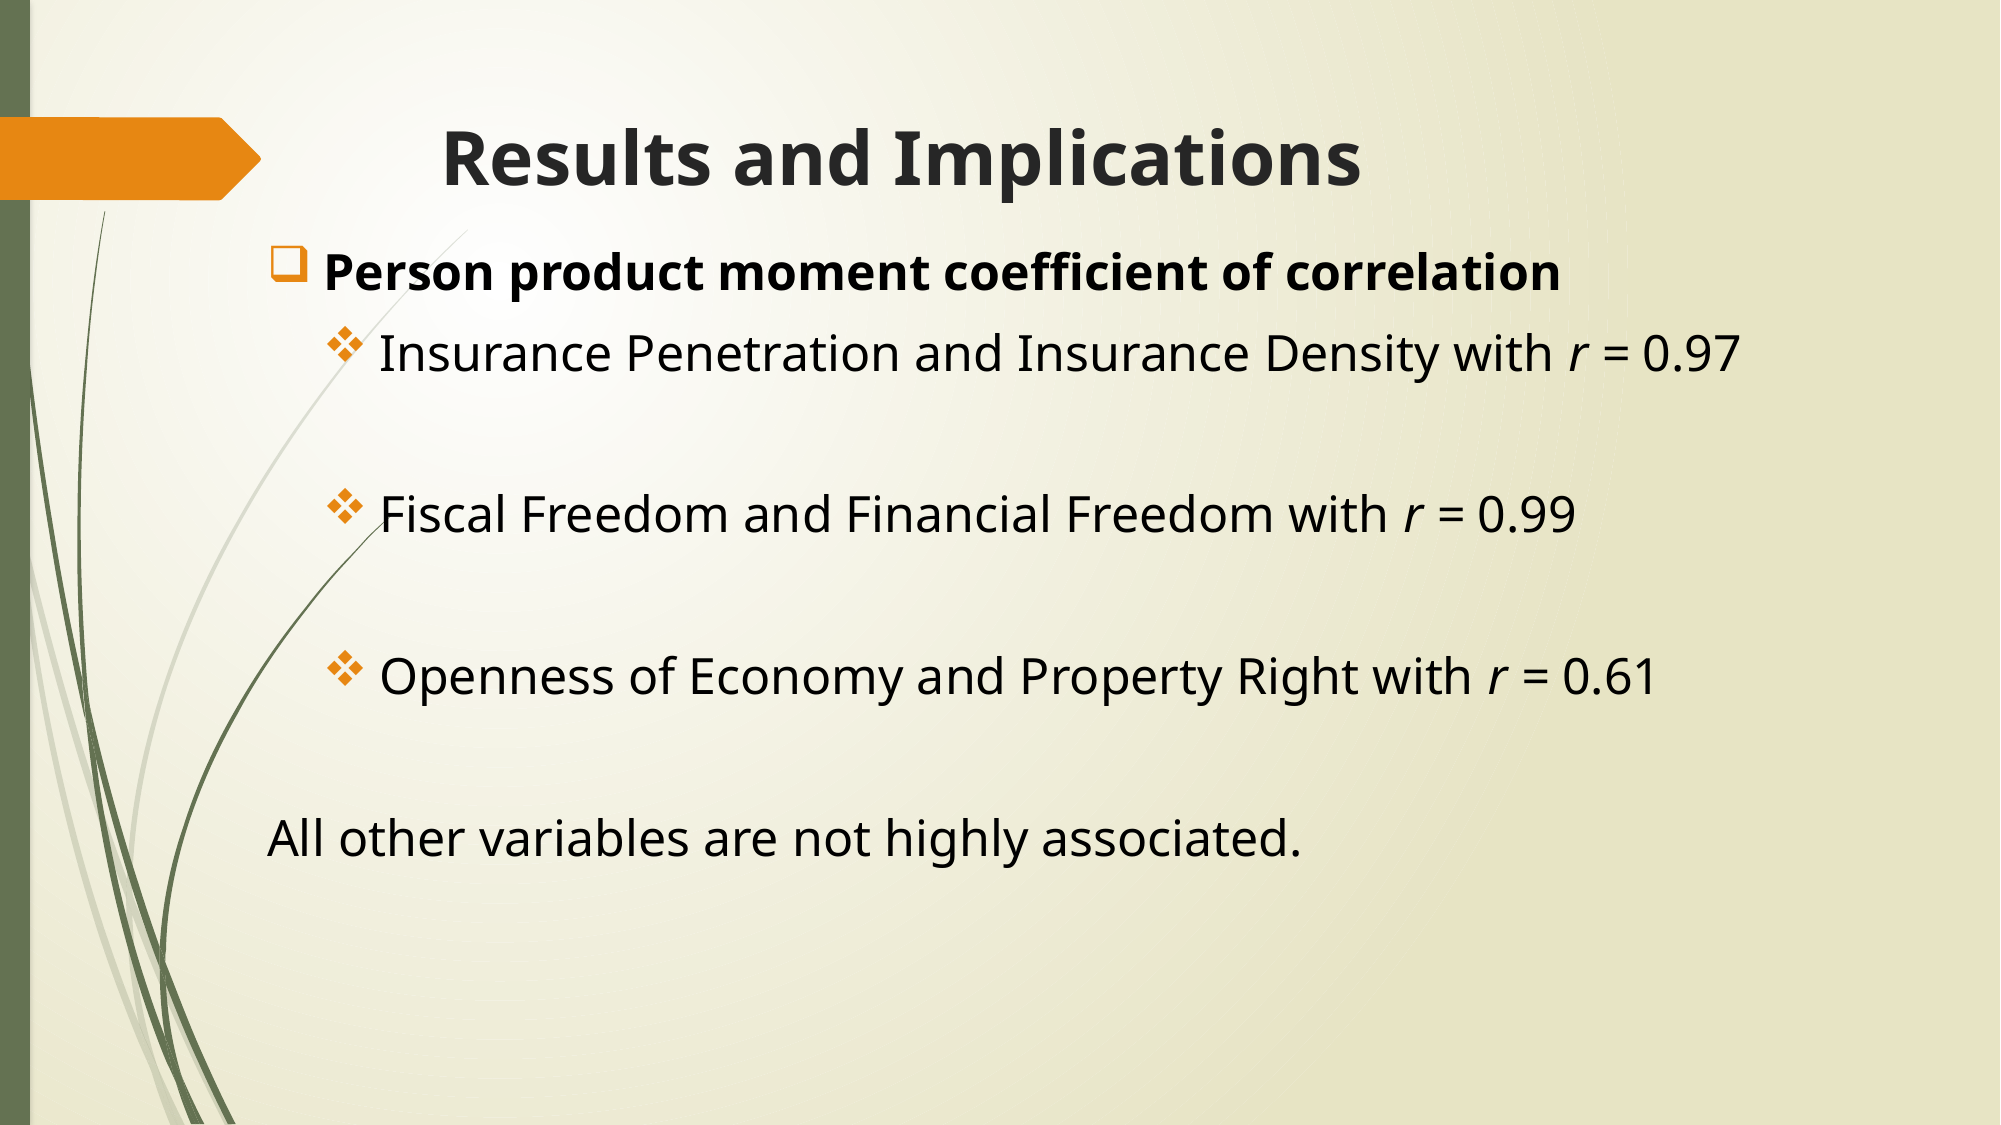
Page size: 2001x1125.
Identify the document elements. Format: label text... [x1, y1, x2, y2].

list Person product moment coefficient of correlation Insurance Penetration and Insurance Density with r = 0.97 Fiscal Freedom and Financial Freedom with r = 0.99 Openness of Economy and Property Right with r = 0.61 All other variables are not highly associated. [251, 232, 1888, 970]
title Results and Implications [425, 102, 1888, 232]
